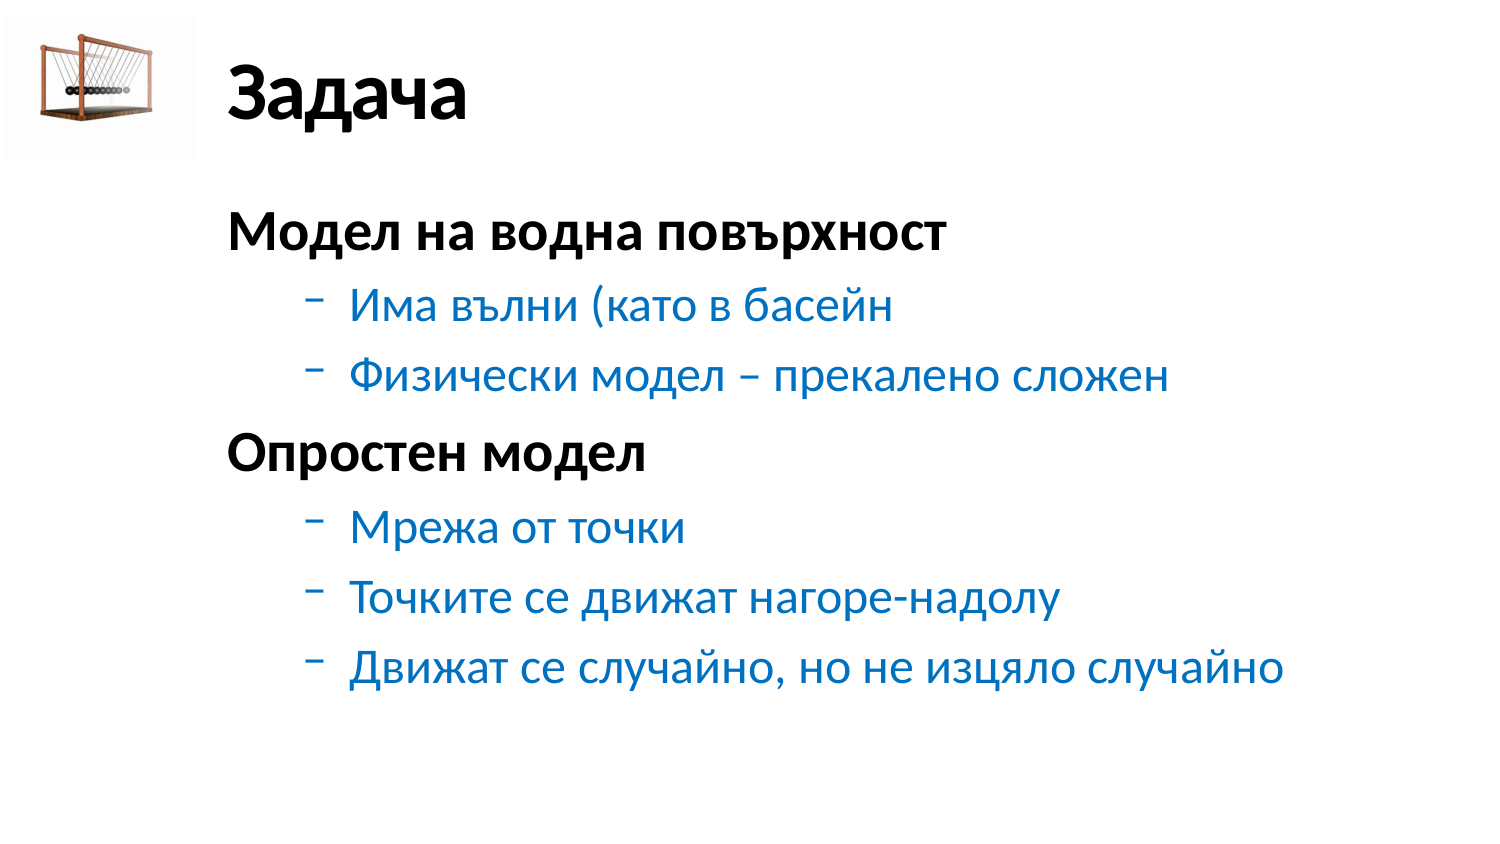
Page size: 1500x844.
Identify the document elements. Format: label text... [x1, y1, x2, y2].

title Задача [212, 21, 1500, 150]
list Модел на водна повърхност Има вълни (като в басейн Физически модел – прекалено сложен Опростен модел Мрежа от точки Точките се движат нагоре-надолу Движат се случайно, но не изцяло случайно [212, 184, 1500, 797]
picture [3, 17, 197, 161]
